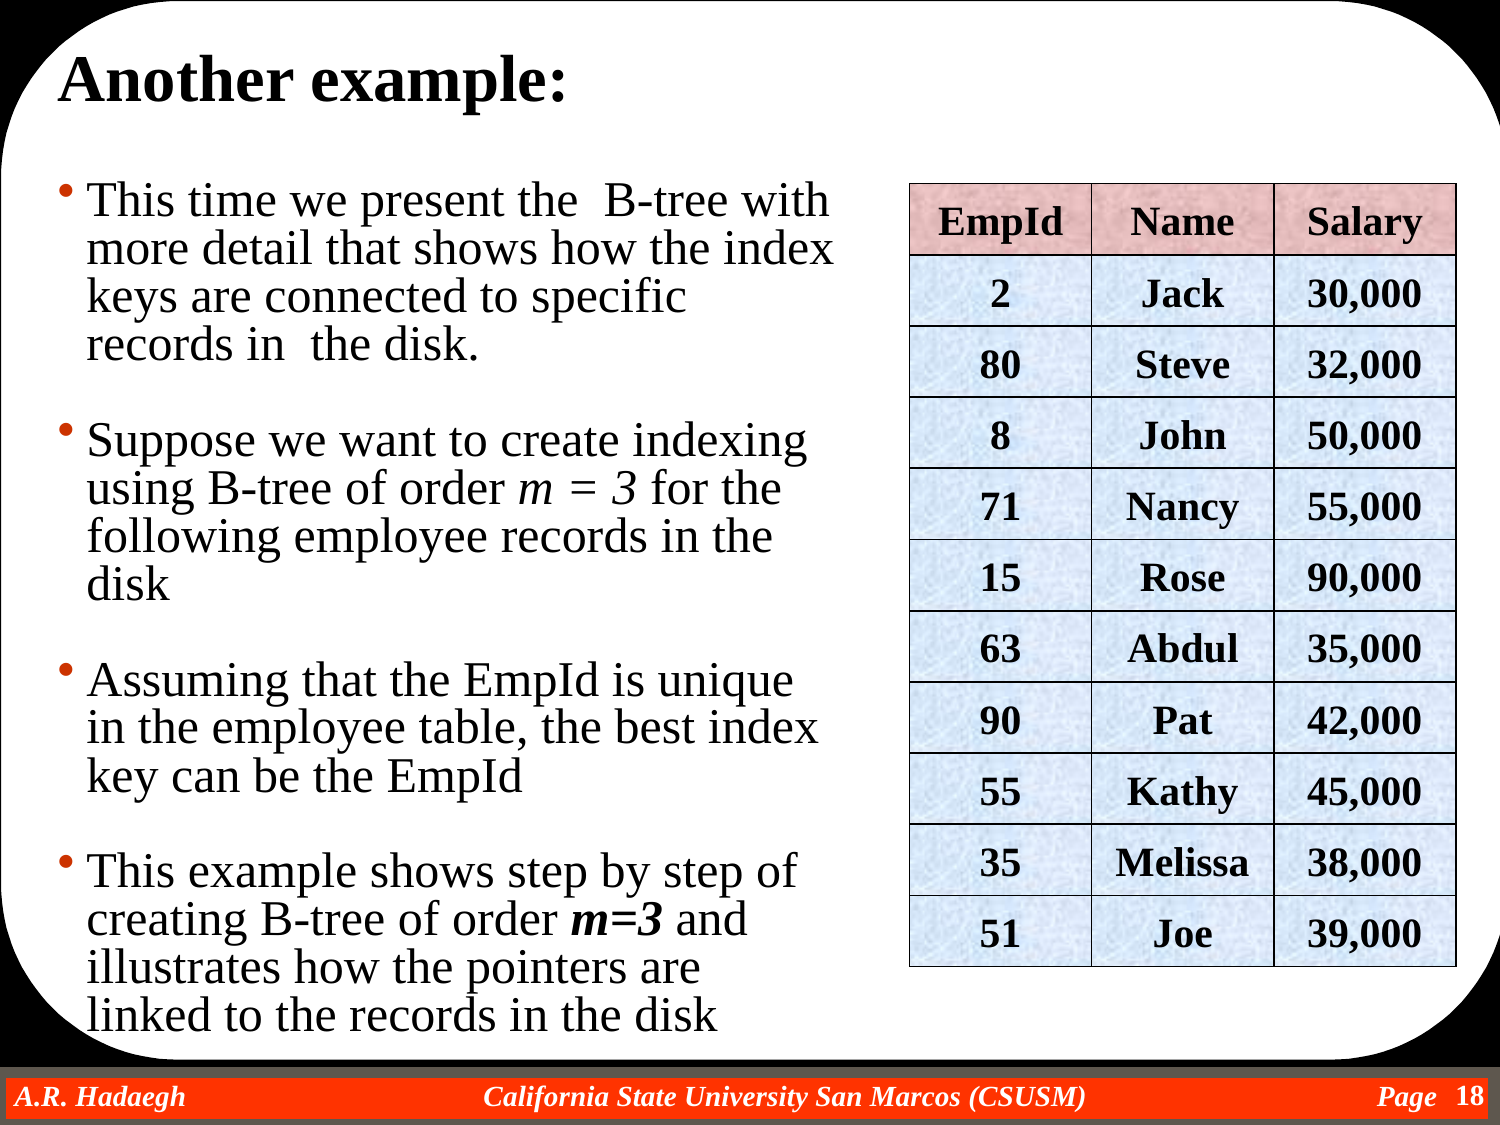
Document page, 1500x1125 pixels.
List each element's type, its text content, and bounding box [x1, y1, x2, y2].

slide_number 18 [1387, 1068, 1500, 1125]
text_box Another example: This time we present the B-tree with more detail that shows how the index keys are connected to specific records in the disk. Suppose we want to create indexing using B-tree of order m = 3 for the following employee records in the disk Assuming that the EmpId is unique in the employee table, the best index key can be the EmpId This example shows step by step of creating B-tree of order m=3 and illustrates how the pointers are linked to the records in the disk [42, 42, 854, 1049]
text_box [909, 183, 1457, 967]
